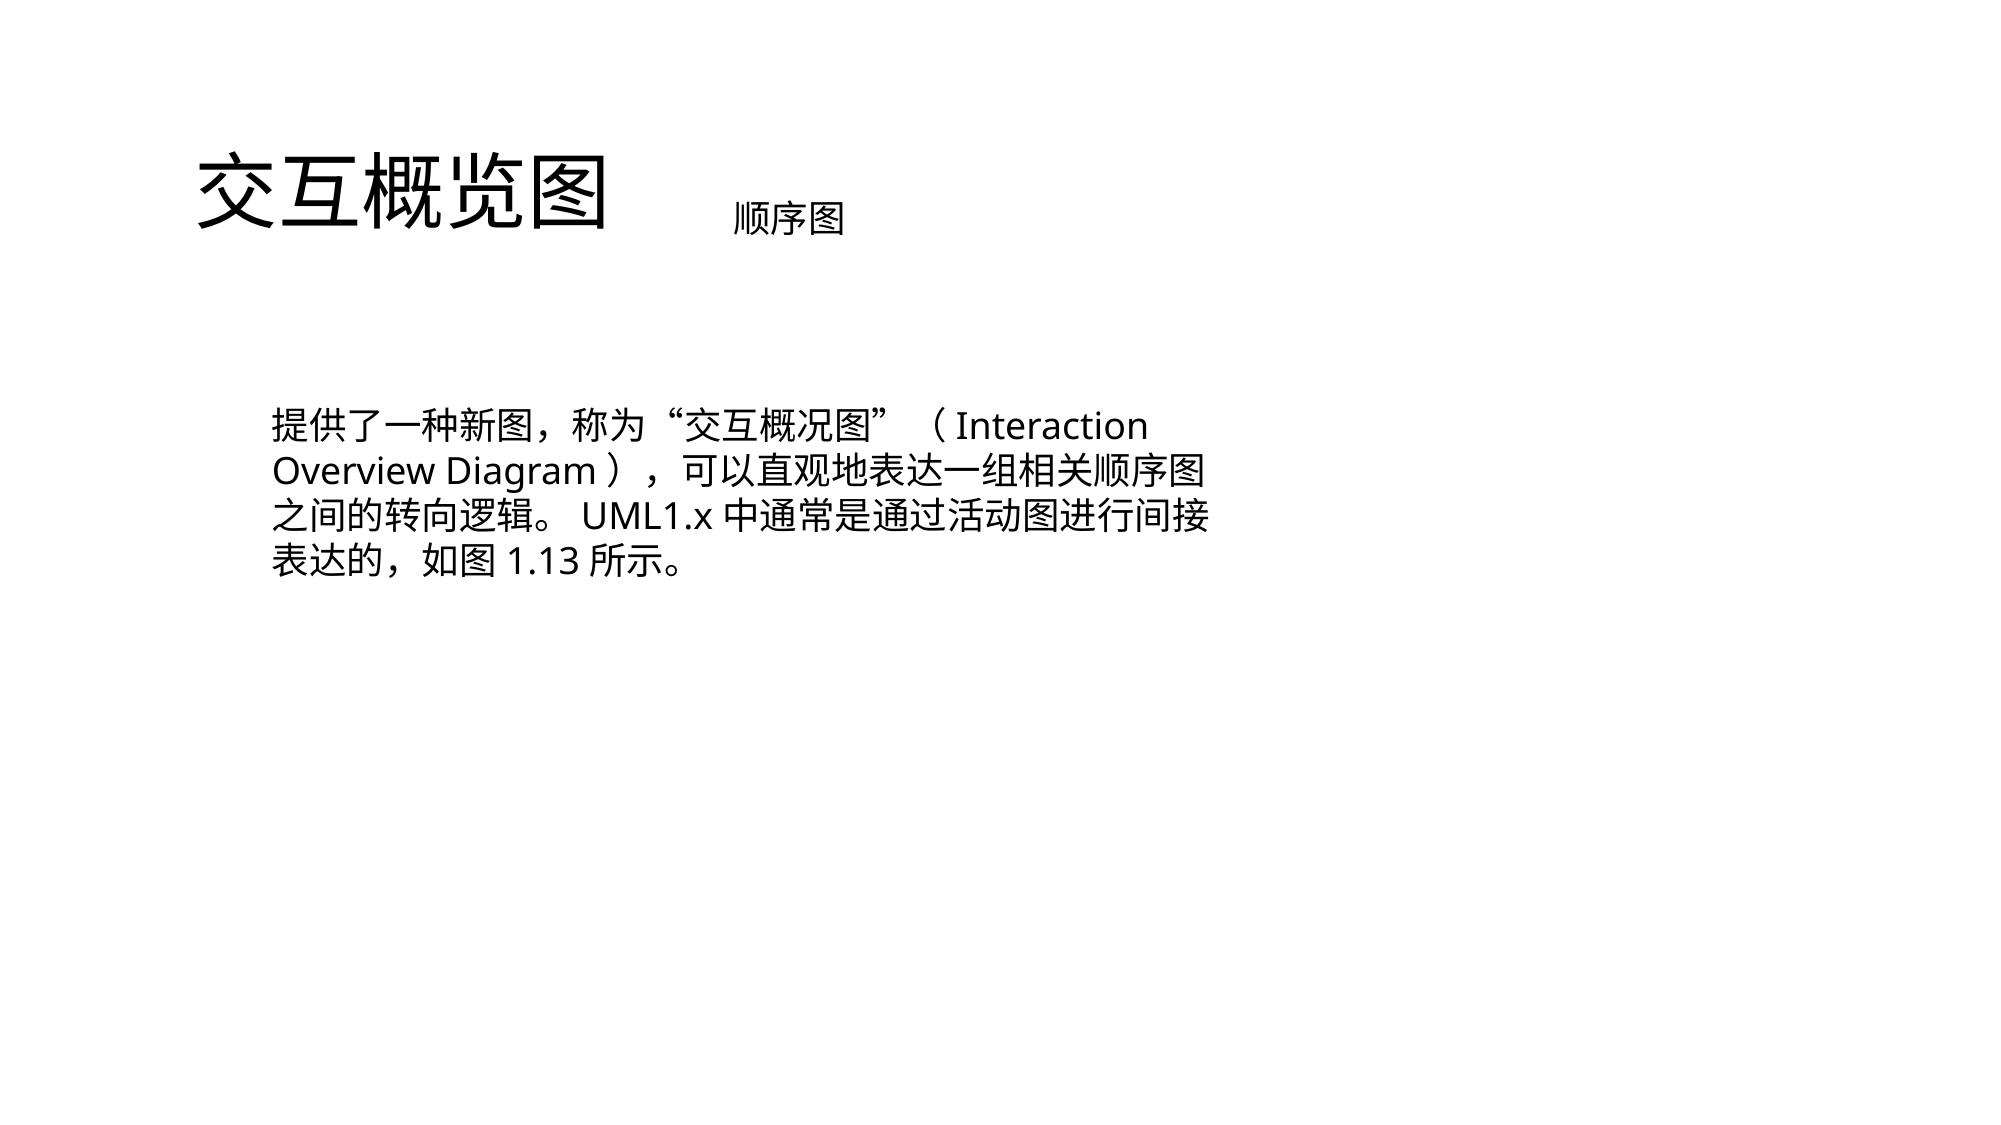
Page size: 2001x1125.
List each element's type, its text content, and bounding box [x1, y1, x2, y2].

text_box 顺序图 [718, 187, 861, 248]
text_box 提供了一种新图，称为“交互概况图”（Interaction Overview Diagram），可以直观地表达一组相关顺序图之间的转向逻辑。UML1.x中通常是通过活动图进行间接表达的，如图1.13所示。 [257, 394, 1257, 590]
text_box 交互概览图 [179, 131, 902, 247]
